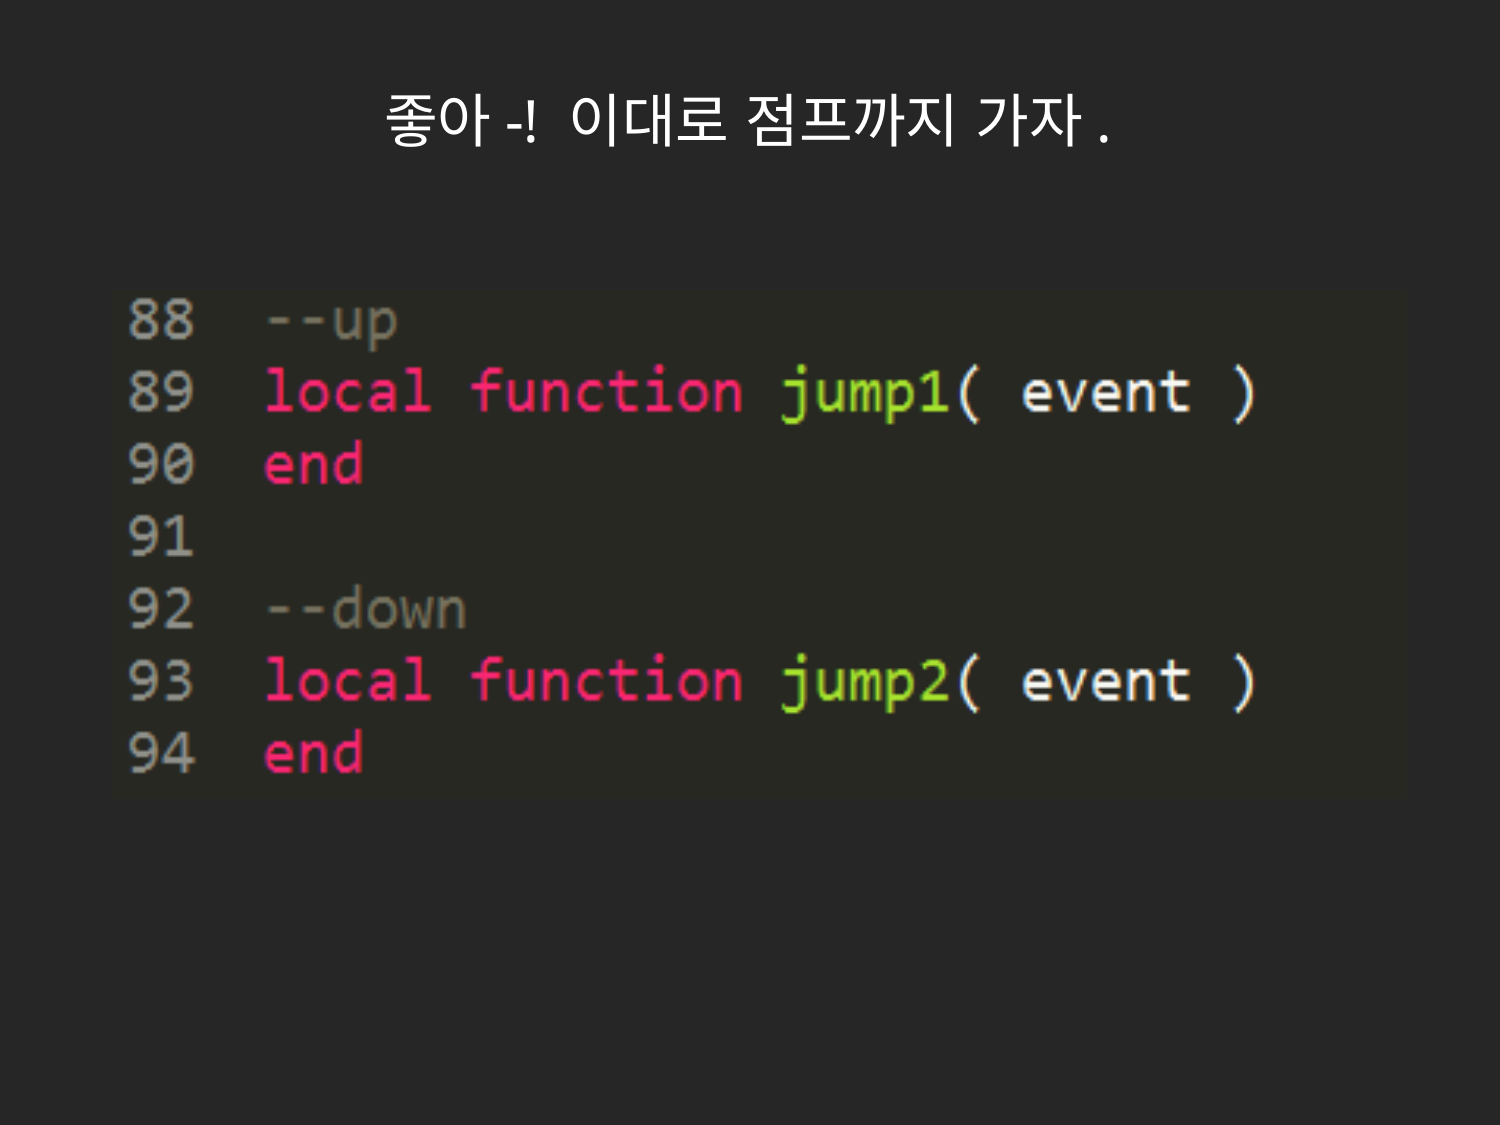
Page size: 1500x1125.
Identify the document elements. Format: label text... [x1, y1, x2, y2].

picture [111, 290, 1408, 799]
text_box 좋아-! 이대로 점프까지 가자. [73, 7, 1424, 232]
